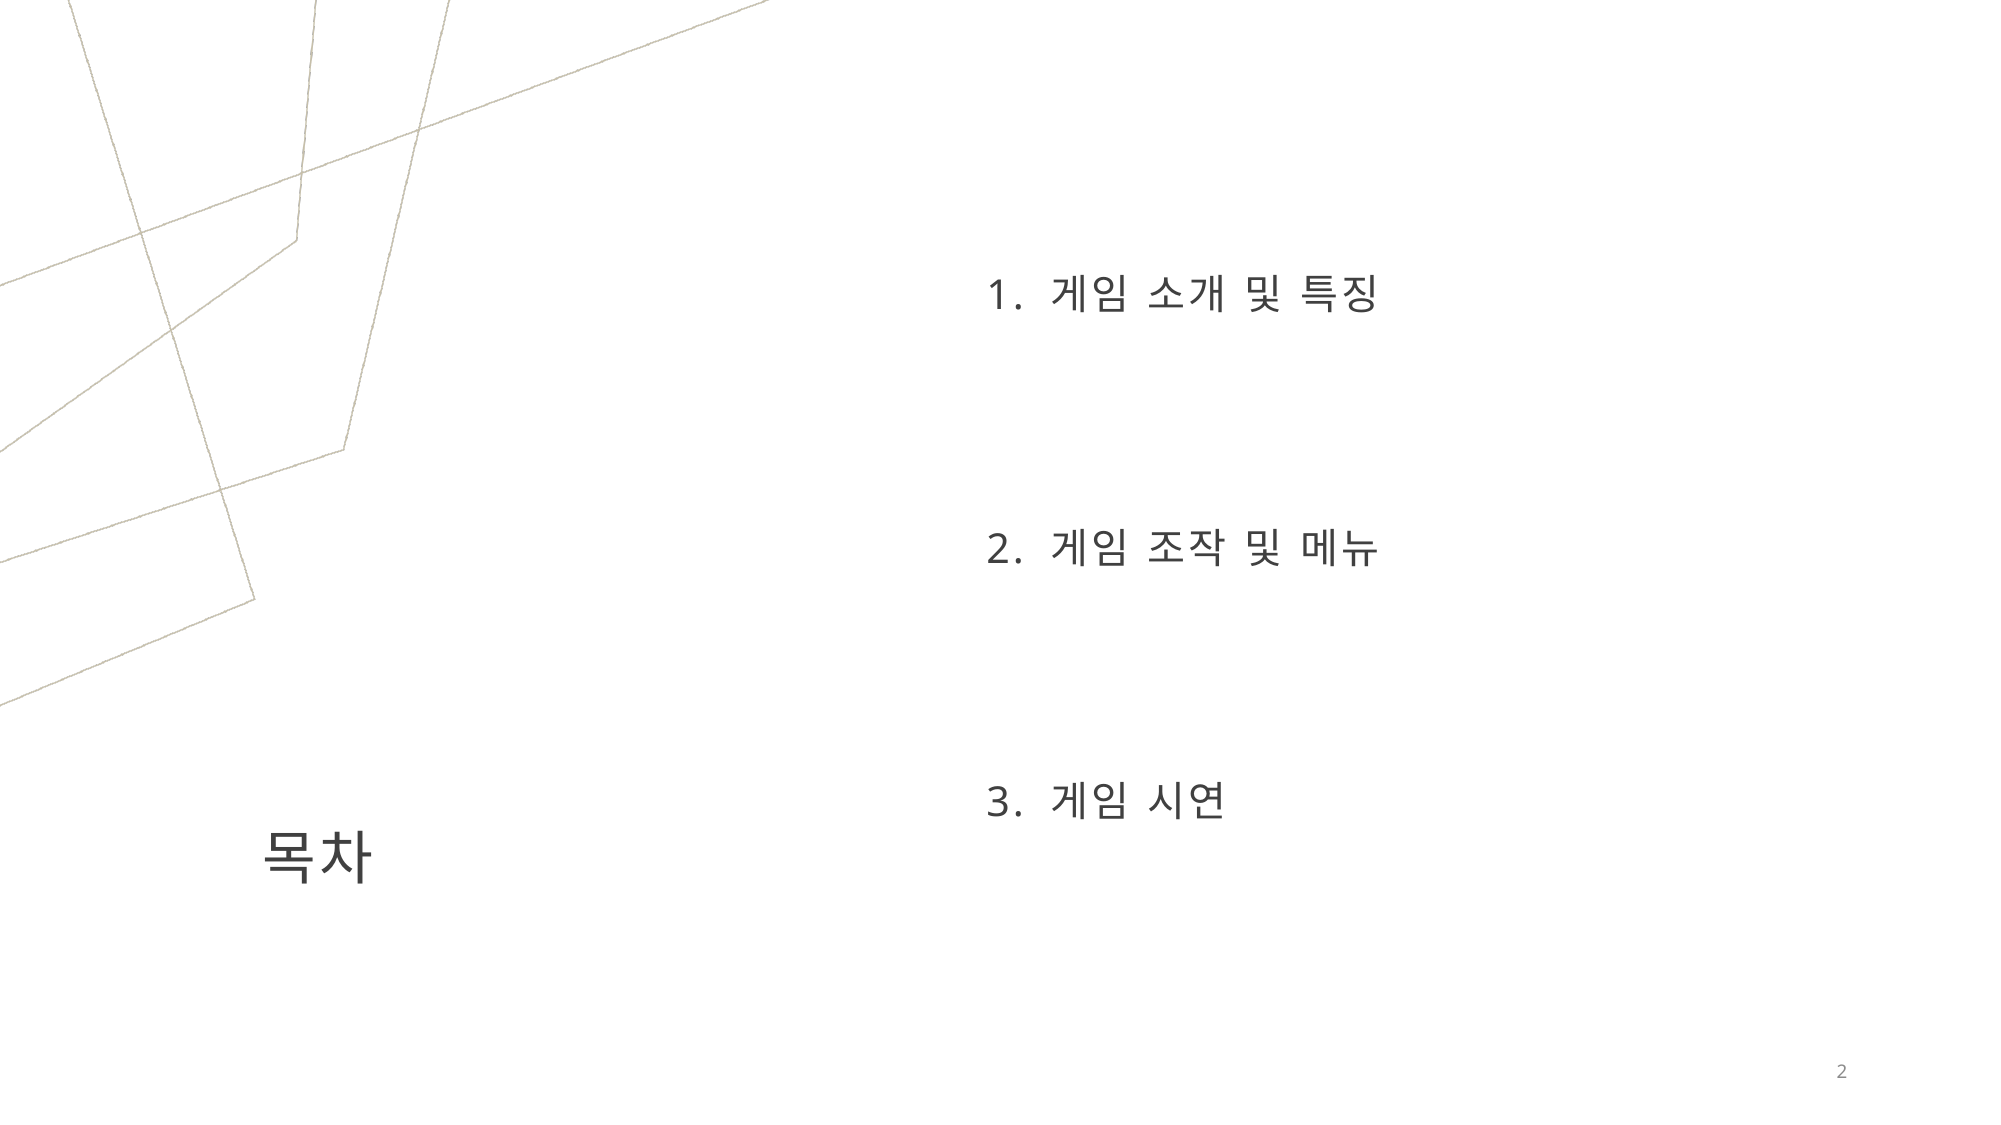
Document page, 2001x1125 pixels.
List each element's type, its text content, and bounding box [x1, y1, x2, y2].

list 3. 게임 시연 [971, 773, 1863, 834]
picture [0, 0, 803, 720]
title 목차 [247, 681, 763, 900]
slide_number 2 [1755, 1042, 1863, 1103]
list 1. 게임 소개 및 특징 [971, 265, 1863, 326]
list 2. 게임 조작 및 메뉴 [971, 519, 1863, 580]
